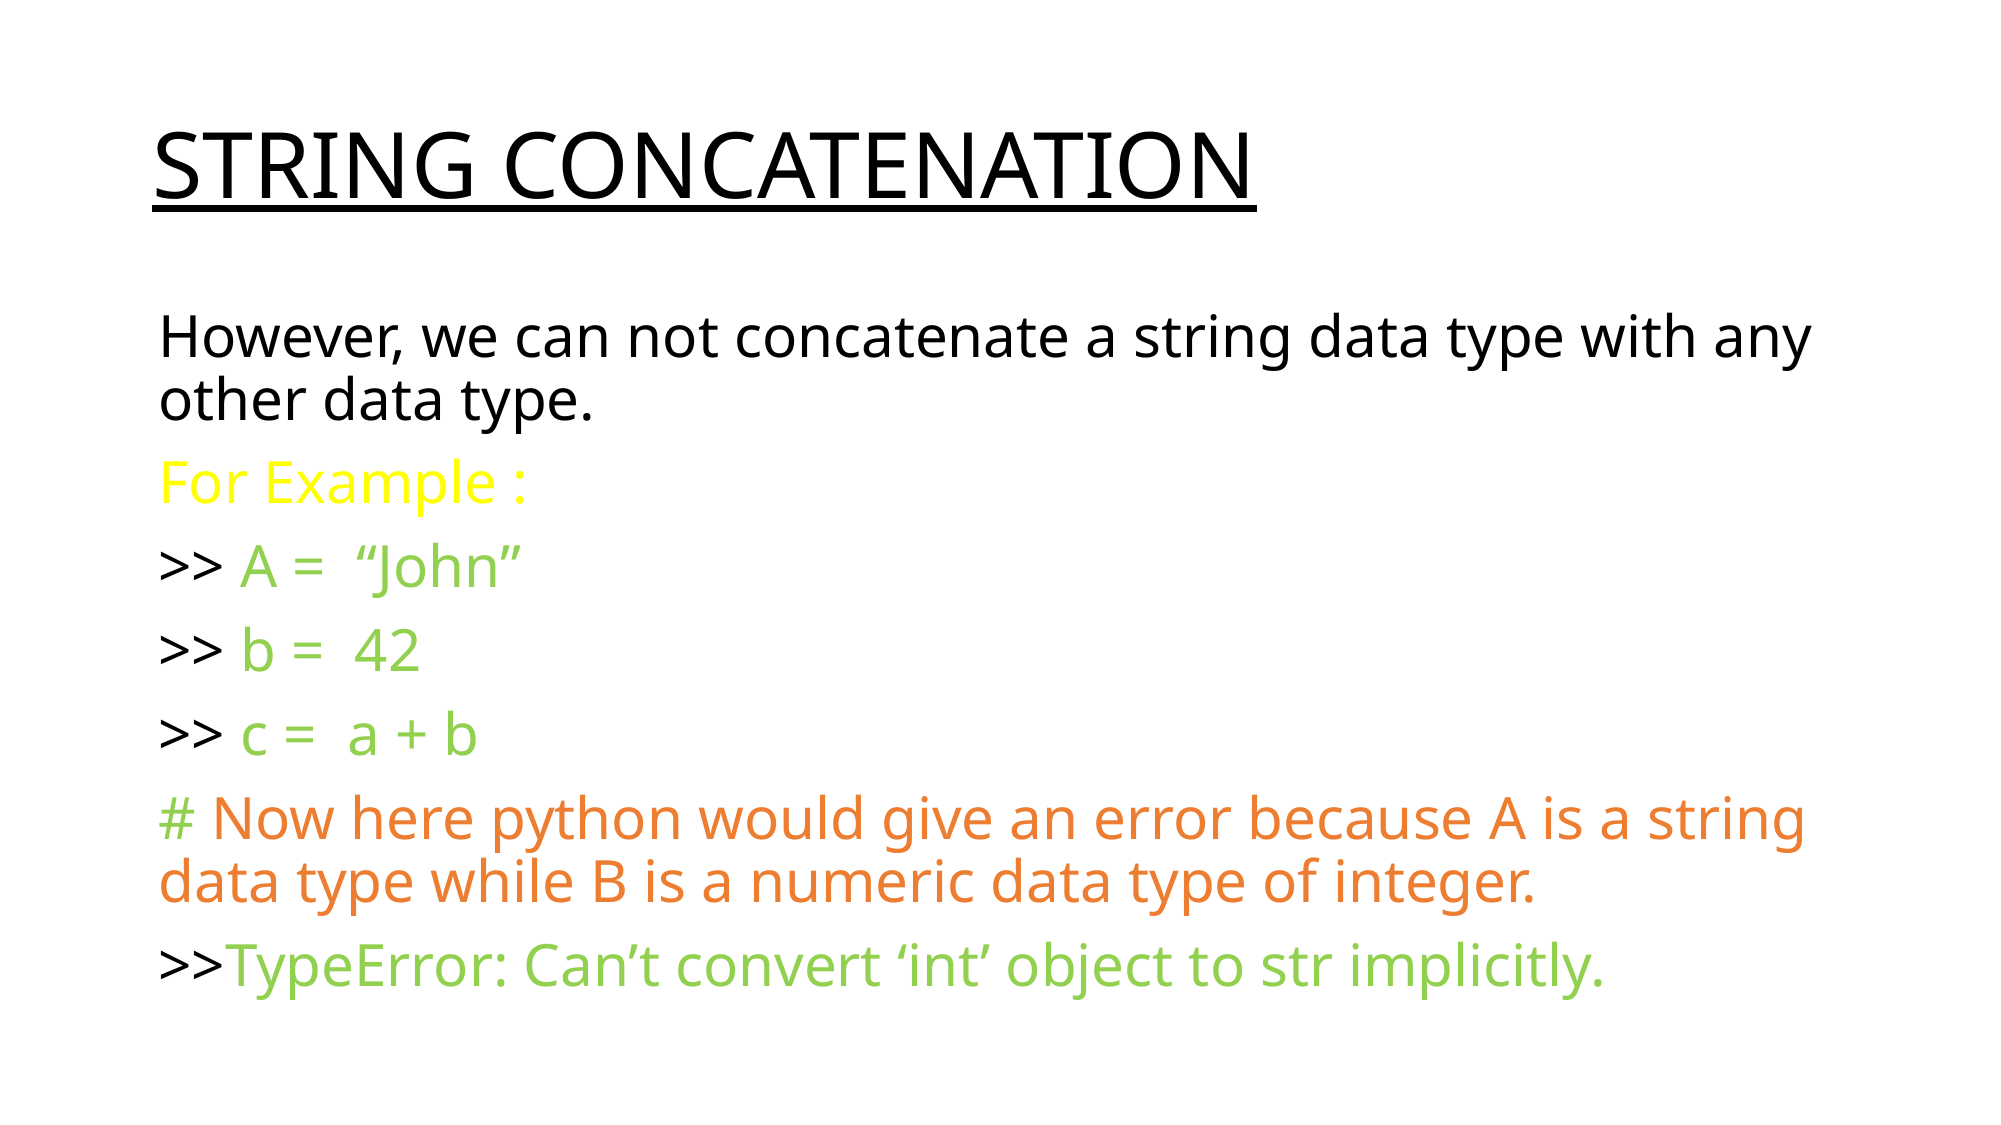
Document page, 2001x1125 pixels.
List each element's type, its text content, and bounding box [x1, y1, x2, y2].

list However, we can not concatenate a string data type with any other data type. For Example : >> A = “John” >> b = 42 >> c = a + b # Now here python would give an error because A is a string data type while B is a numeric data type of integer. >>TypeError: Can’t convert ‘int’ object to str implicitly. [137, 299, 1863, 1014]
title STRING CONCATENATION [137, 59, 1863, 278]
